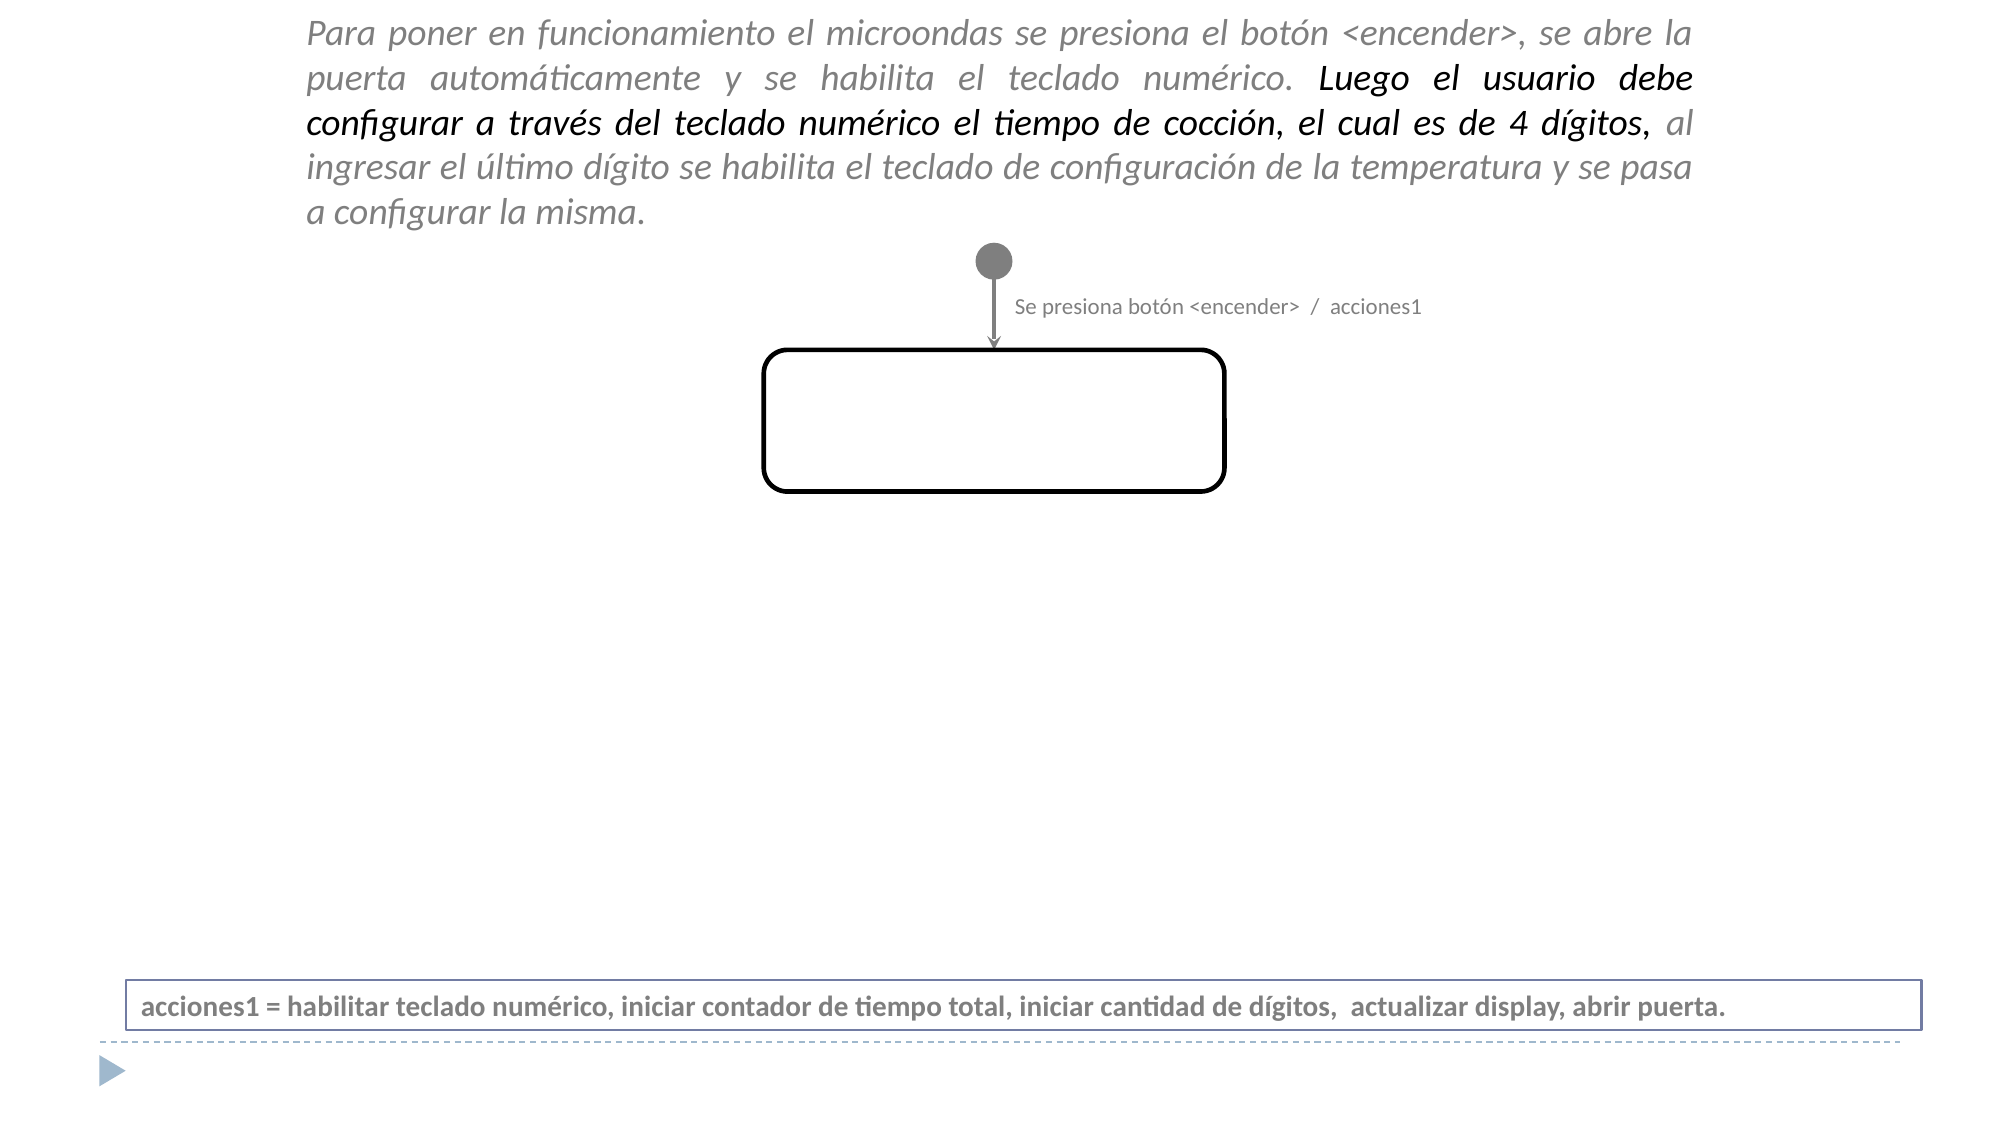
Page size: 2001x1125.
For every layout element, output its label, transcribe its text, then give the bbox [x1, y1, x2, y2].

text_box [763, 243, 1532, 492]
text_box Para poner en funcionamiento el microondas se presiona el botón <encender>, se abre la puerta automáticamente y se habilita el teclado numérico. Luego el usuario debe configurar a través del teclado numérico el tiempo de cocción, el cual es de 4 dígitos, al ingresar el último dígito se habilita el teclado de configuración de la temperatura y se pasa a configurar la misma. [291, 0, 1709, 240]
text_box [324, 240, 1675, 980]
text_box acciones1 = habilitar teclado numérico, iniciar contador de tiempo total, iniciar cantidad de dígitos, actualizar display, abrir puerta. [125, 980, 1922, 1031]
